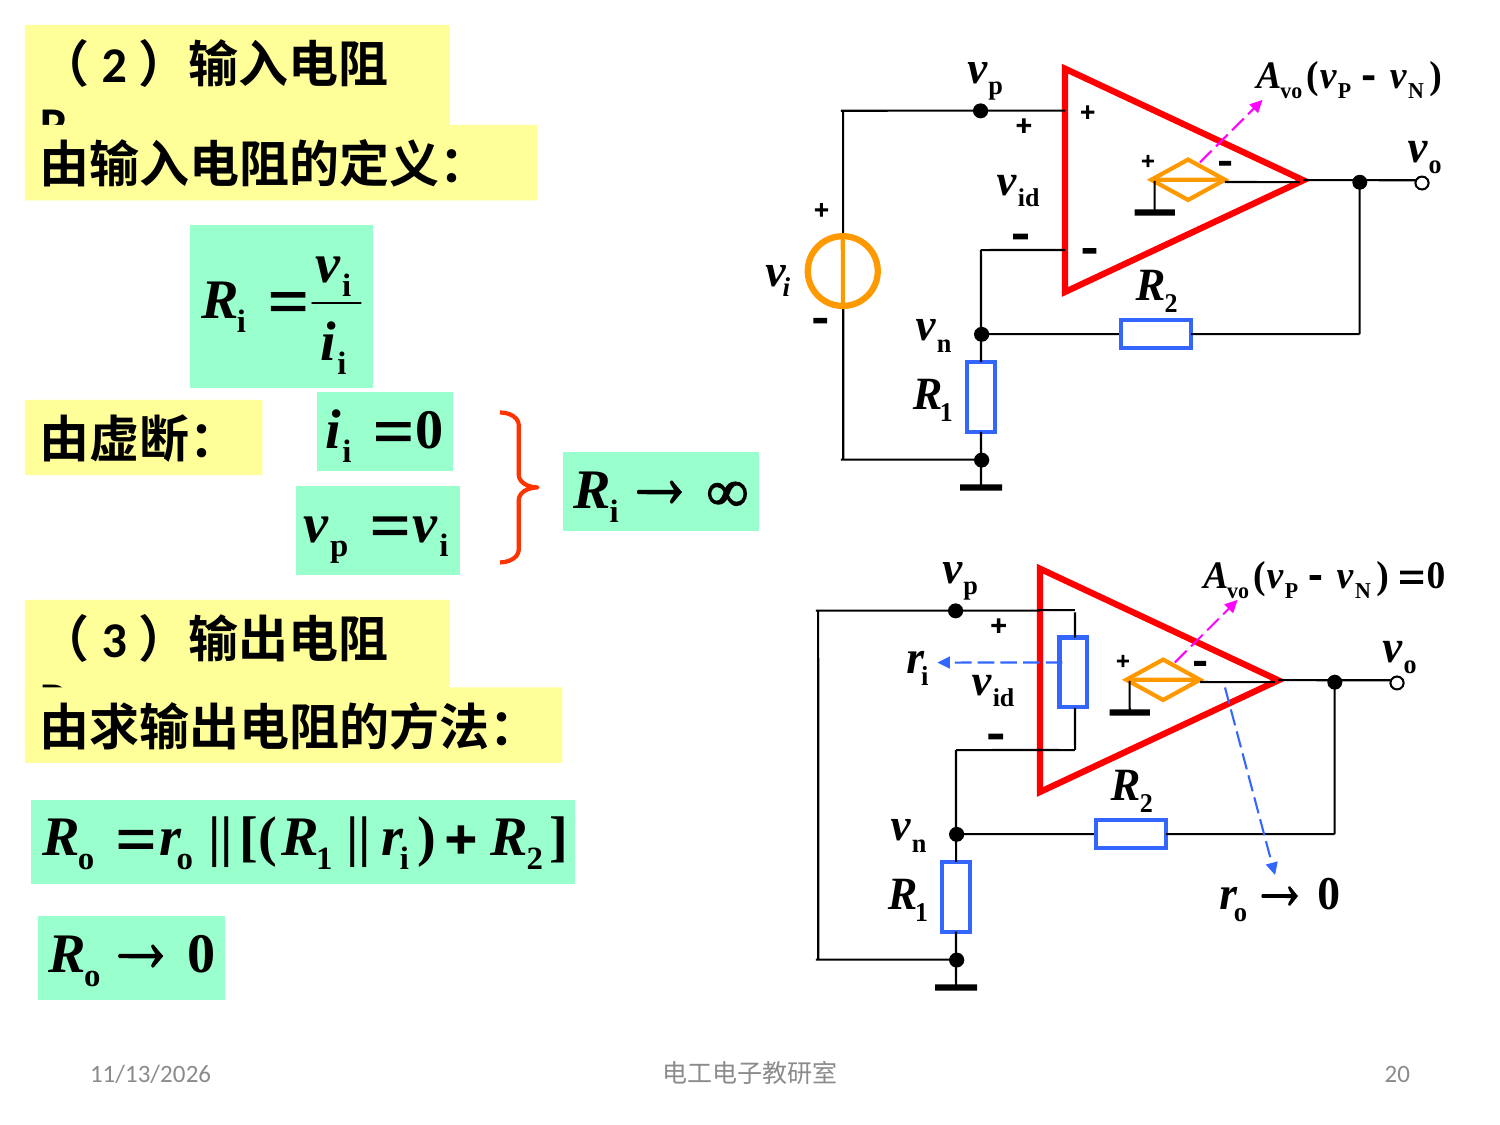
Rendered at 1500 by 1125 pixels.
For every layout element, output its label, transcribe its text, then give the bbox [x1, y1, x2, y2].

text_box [189, 224, 373, 389]
text_box 由输入电阻的定义： [24, 124, 538, 201]
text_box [30, 799, 576, 885]
text_box 由虚断： [24, 399, 263, 476]
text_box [37, 915, 226, 1001]
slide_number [75, 1042, 425, 1103]
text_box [316, 391, 454, 472]
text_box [749, 37, 1451, 488]
text_box 由求输出电阻的方法： [24, 687, 563, 763]
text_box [815, 537, 1452, 988]
text_box （3）输出电阻Ro [24, 599, 450, 687]
text_box （2）输入电阻Ri [24, 24, 450, 124]
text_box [295, 486, 461, 576]
text_box [500, 412, 538, 563]
slide_number 20 [1074, 1042, 1425, 1103]
footer 电工电子教研室 [512, 1042, 988, 1103]
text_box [562, 452, 760, 532]
